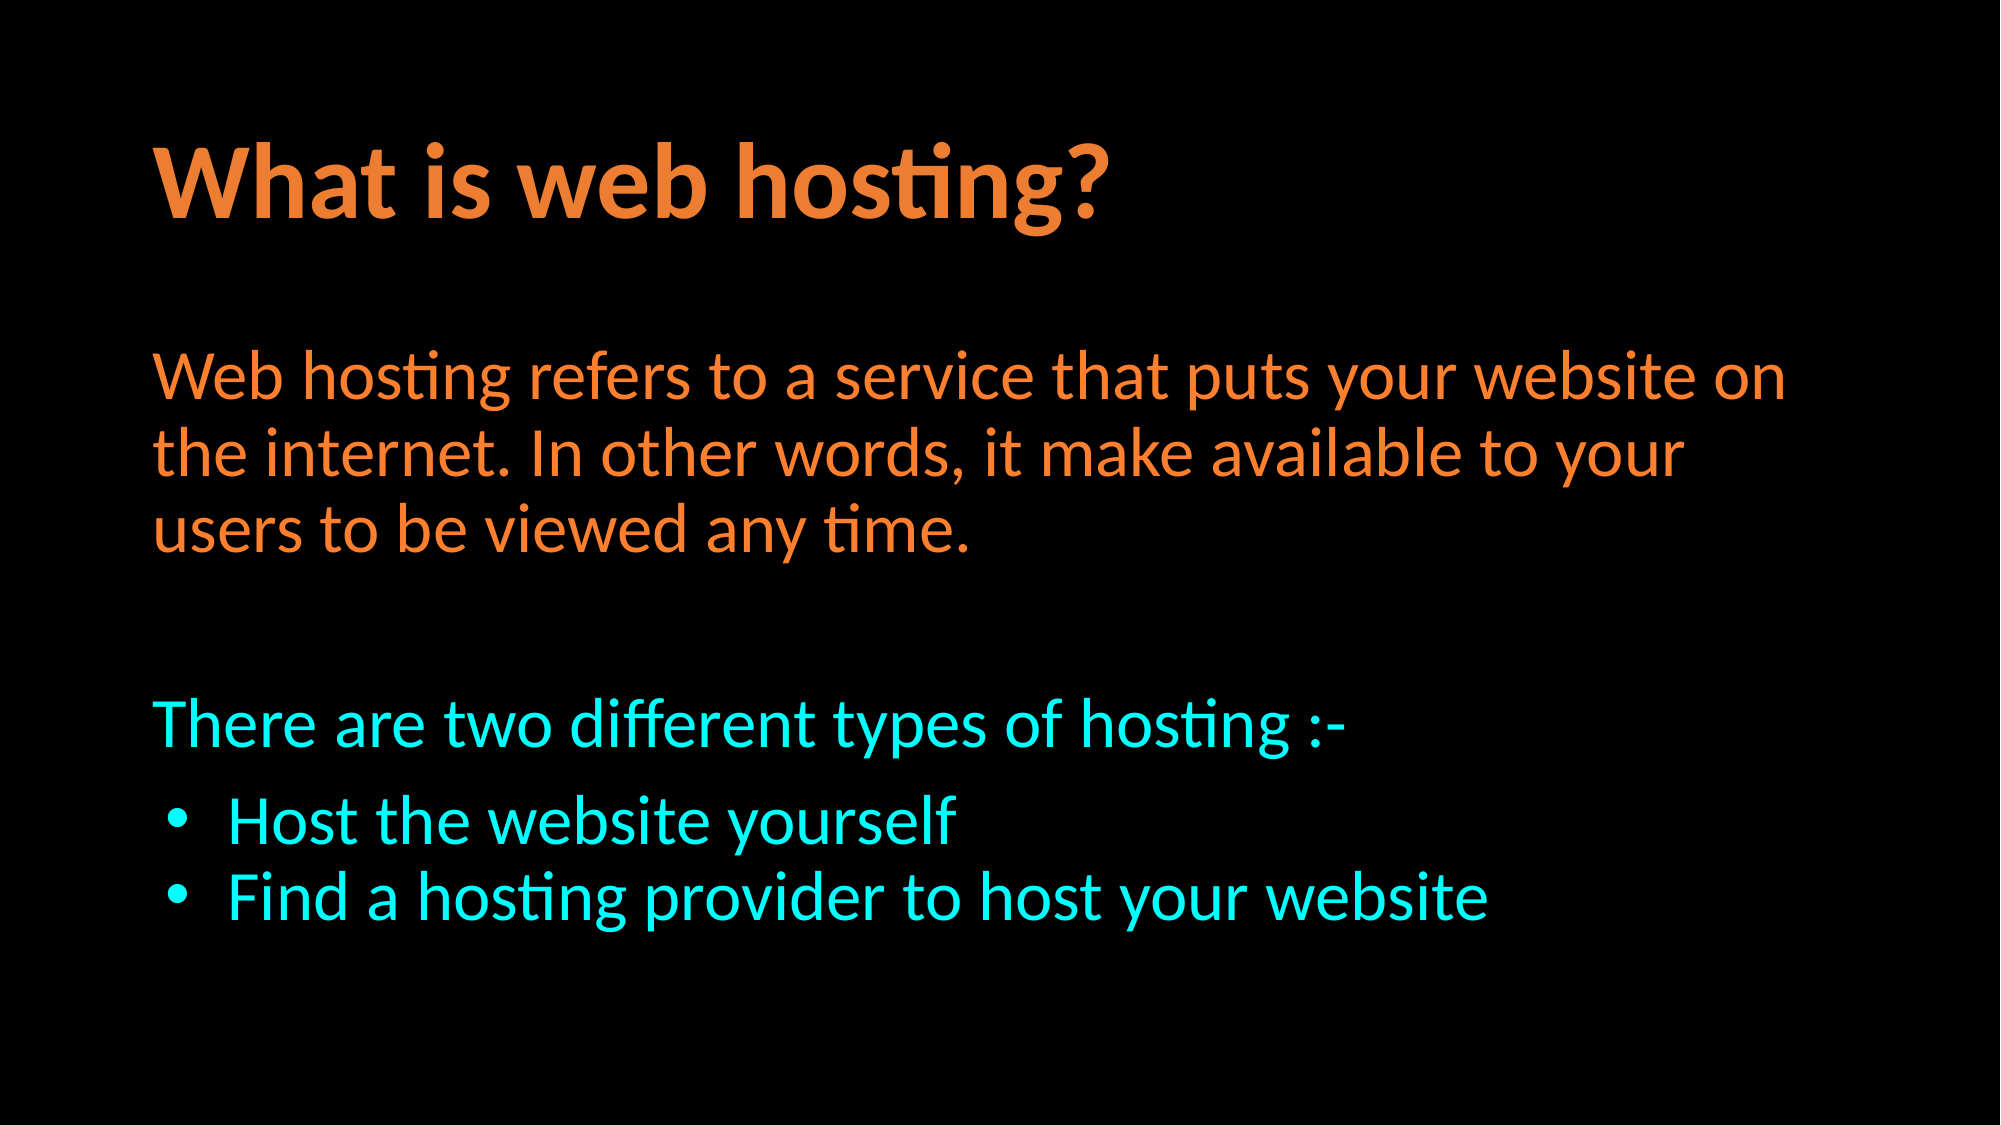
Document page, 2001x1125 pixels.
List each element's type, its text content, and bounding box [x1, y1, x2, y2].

list Web hosting refers to a service that puts your website on the internet. In other words, it make available to your users to be viewed any time. There are two different types of hosting :- Host the website yourself Find a hosting provider to host your website [137, 331, 1863, 1083]
title What is web hosting? [137, 74, 1863, 294]
